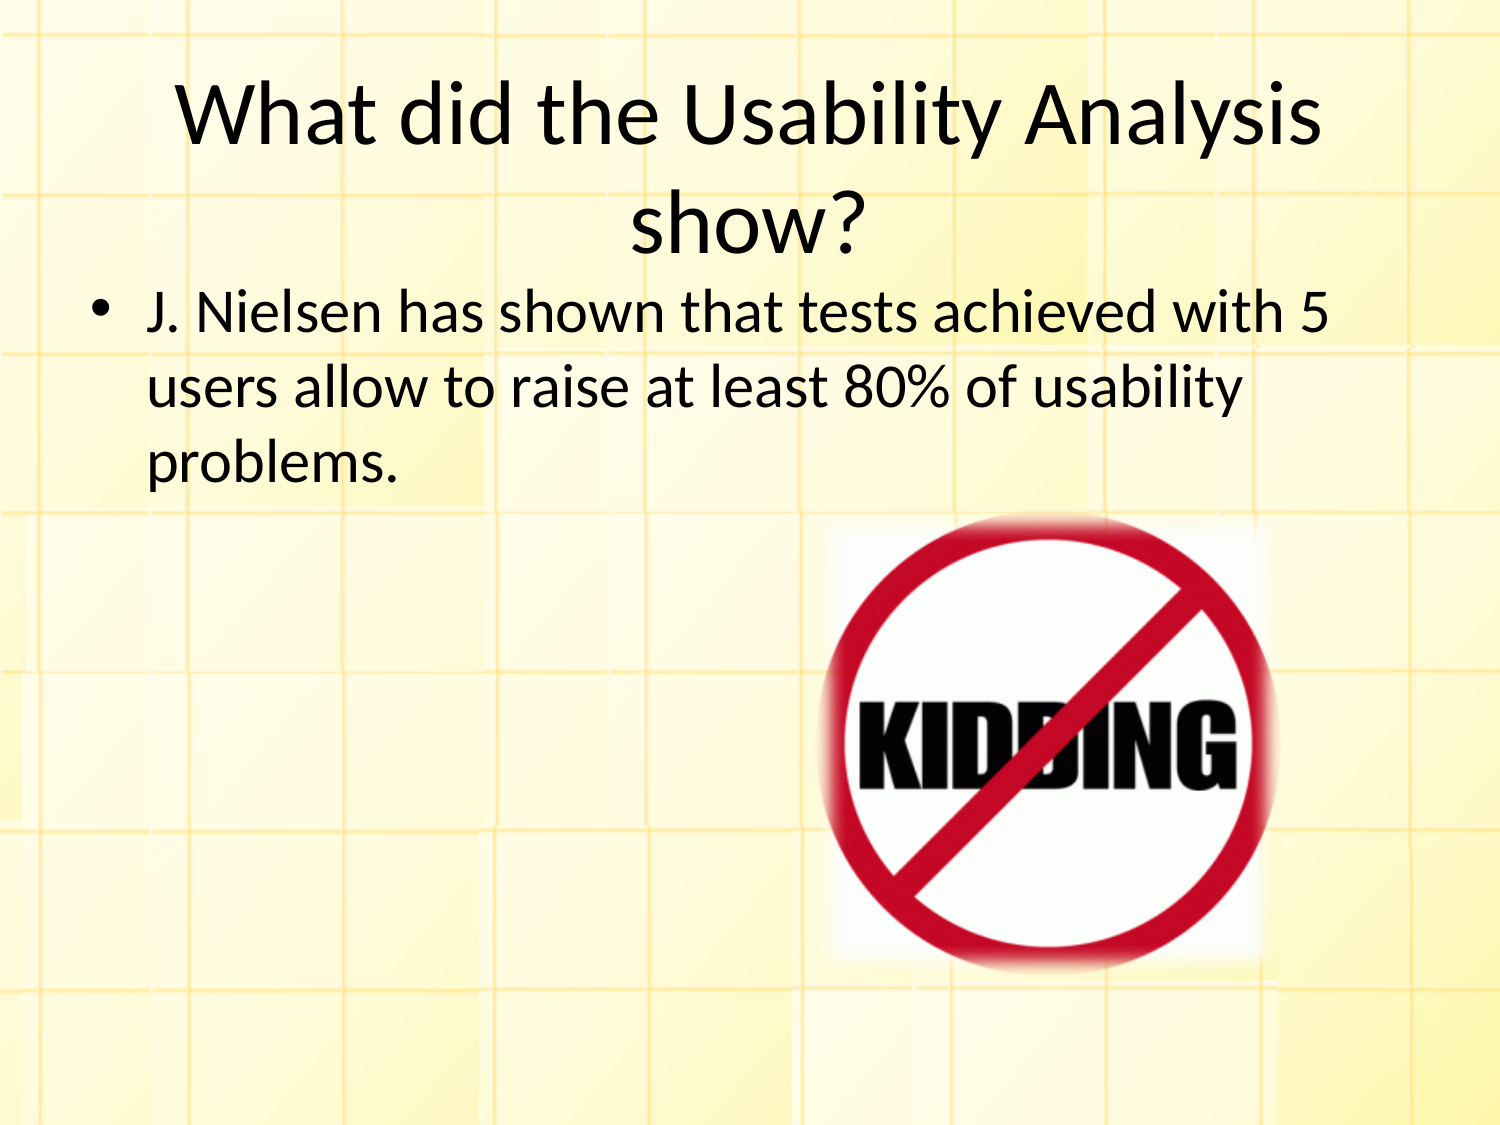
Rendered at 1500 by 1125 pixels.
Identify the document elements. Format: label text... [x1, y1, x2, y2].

list J. Nielsen has shown that tests achieved with 5 users allow to raise at least 80% of usability problems. [75, 262, 1425, 1005]
picture [0, 0, 1500, 1125]
title What did the Usability Analysis show? [75, 45, 1425, 233]
